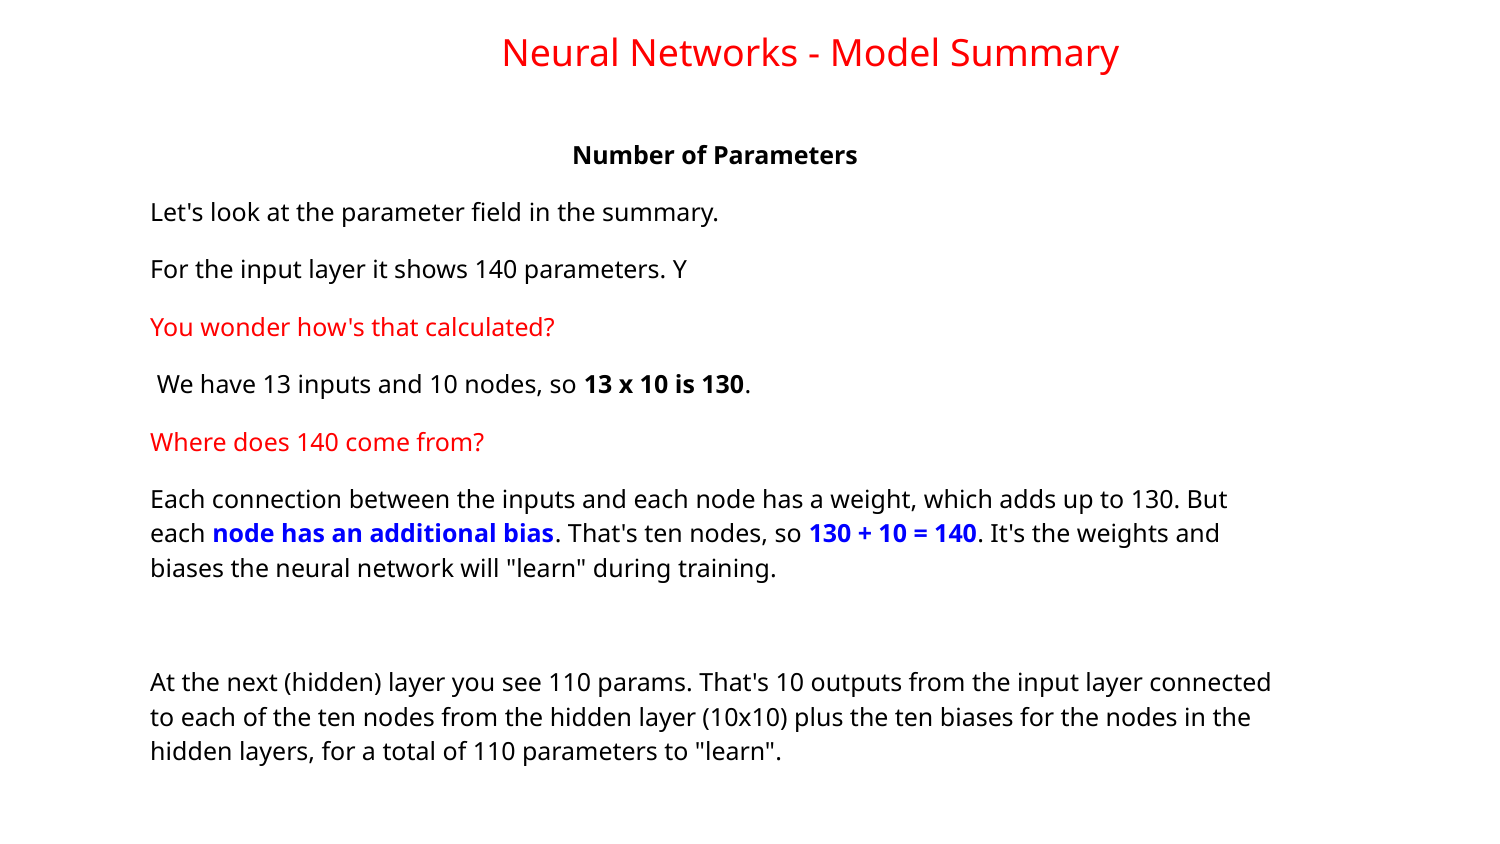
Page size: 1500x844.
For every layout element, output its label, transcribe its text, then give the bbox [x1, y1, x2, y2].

subtitle Neural Networks - Model Summary [111, 19, 1500, 150]
text_box Number of Parameters Let's look at the parameter field in the summary. For the input layer it shows 140 parameters. Y You wonder how's that calculated? We have 13 inputs and 10 nodes, so 13 x 10 is 130. Where does 140 come from? Each connection between the inputs and each node has a weight, which adds up to 130. But each node has an additional bias. That's ten nodes, so 130 + 10 = 140. It's the weights and biases the neural network will "learn" during training. At the next (hidden) layer you see 110 params. That's 10 outputs from the input layer connected to each of the ten nodes from the hidden layer (10x10) plus the ten biases for the nodes in the hidden layers, for a total of 110 parameters to "learn". [135, 119, 1296, 826]
